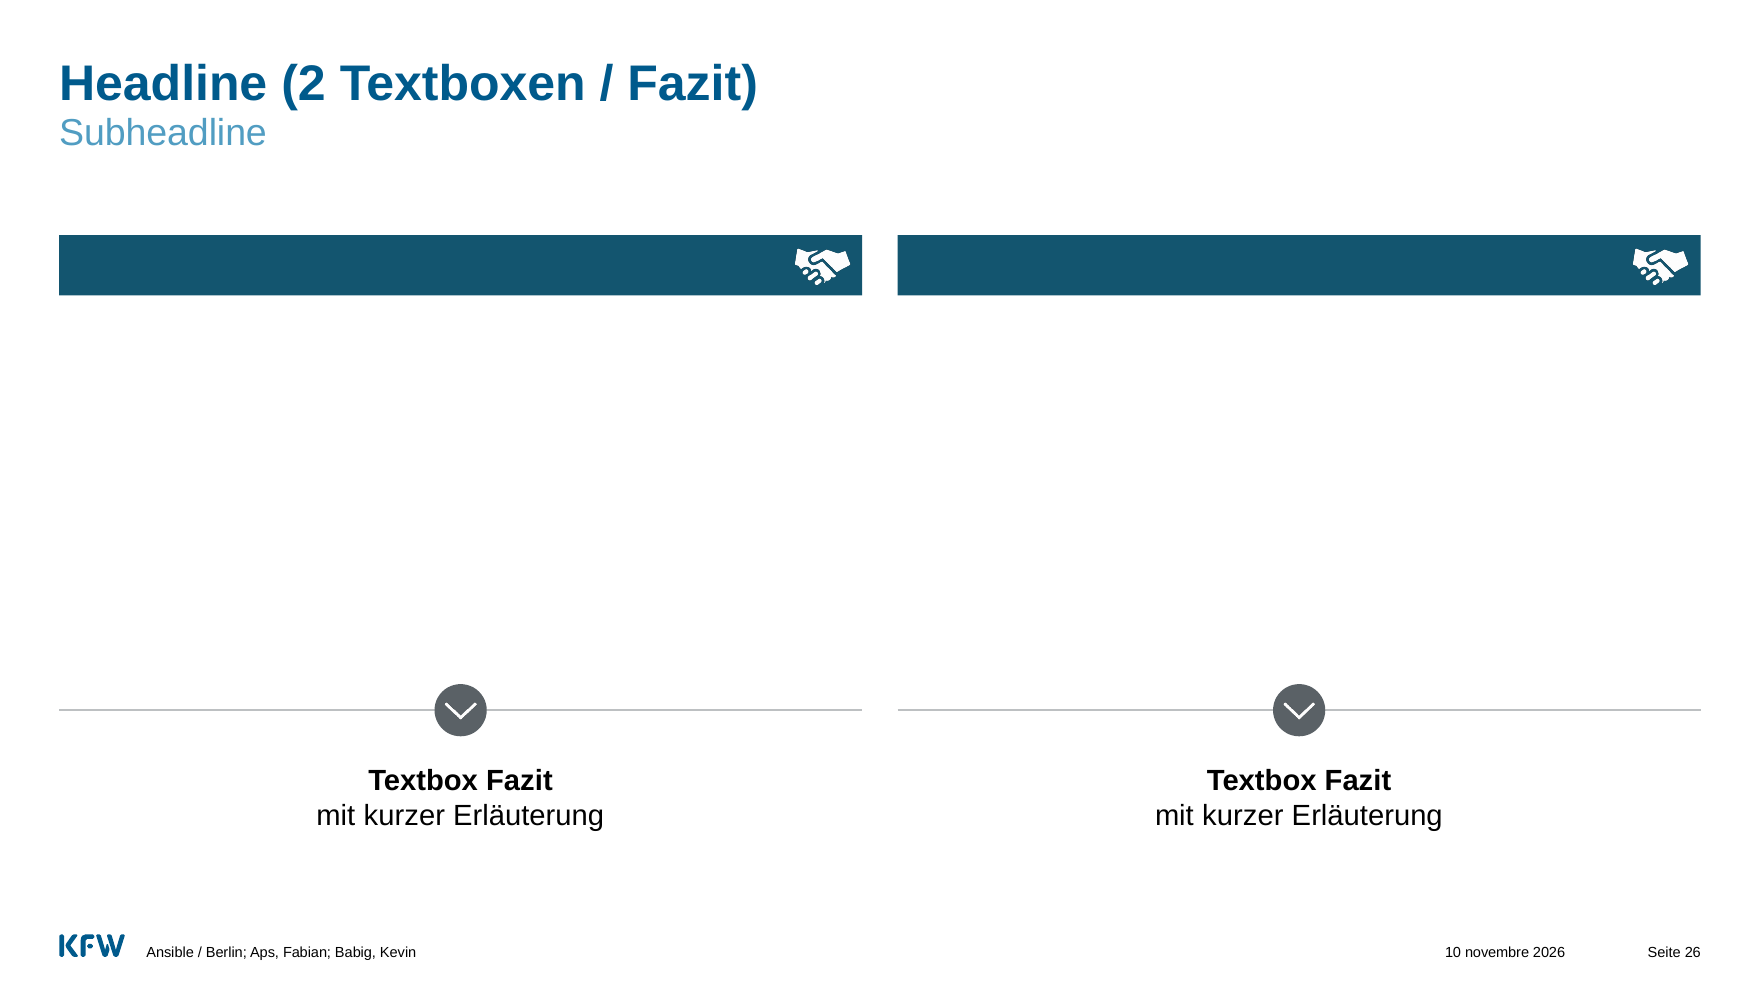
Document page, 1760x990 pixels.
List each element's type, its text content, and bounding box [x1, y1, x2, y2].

list Textbox Fazit mit kurzer Erläuterung [59, 761, 863, 880]
slide_number Seite 26 [1574, 926, 1701, 961]
title Headline (2 Textboxen / Fazit) [59, 54, 1701, 111]
text_box [433, 711, 488, 738]
text_box [1272, 683, 1327, 710]
footer Ansible / Berlin; Aps, Fabian; Babig, Kevin [146, 926, 1438, 961]
picture [1630, 234, 1691, 295]
list Subheadline [59, 111, 1701, 166]
picture [1280, 691, 1318, 729]
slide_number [1438, 926, 1565, 961]
text_box [433, 683, 488, 710]
text_box [1272, 711, 1327, 738]
picture [441, 691, 480, 729]
picture [792, 234, 853, 295]
list Textbox Fazit mit kurzer Erläuterung [897, 761, 1701, 880]
